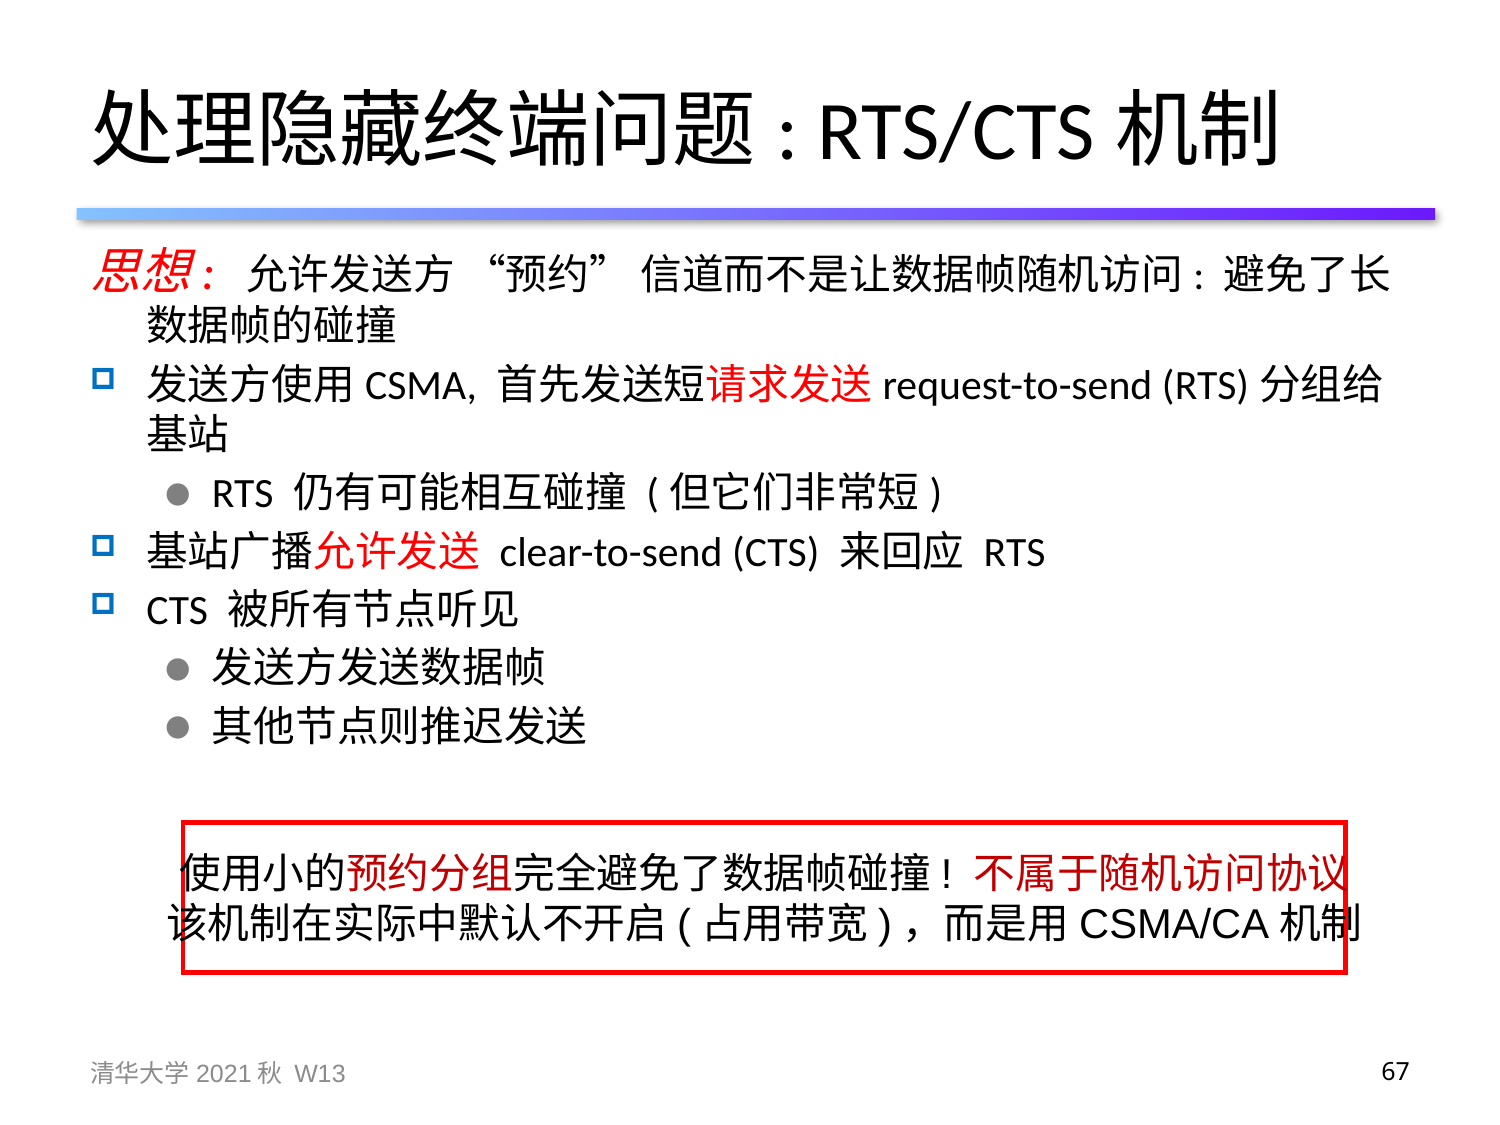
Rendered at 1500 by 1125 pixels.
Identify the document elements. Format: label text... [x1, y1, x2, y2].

text_box [418, 209, 422, 220]
text_box 使用小的预约分组完全避免了数据帧碰撞! 不属于随机访问协议 该机制在实际中默认不开启(占用带宽)，而是用CSMA/CA机制 [183, 822, 1346, 973]
slide_number 67 [1074, 1042, 1425, 1103]
list 思想: 允许发送方 “预约” 信道而不是让数据帧随机访问: 避免了长数据帧的碰撞 发送方使用CSMA, 首先发送短请求发送request-to-send (RTS)分组给基站 RTS 仍有可能相互碰撞 (但它们非常短) 基站广播允许发送 clear-to-send (CTS) 来回应 RTS CTS 被所有节点听见 发送方发送数据帧 其他节点则推迟发送 [75, 231, 1425, 1005]
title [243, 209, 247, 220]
slide_number 清华大学2021秋 W13 [75, 1042, 425, 1103]
title 处理隐藏终端问题: RTS/CTS机制 [75, 45, 1425, 209]
